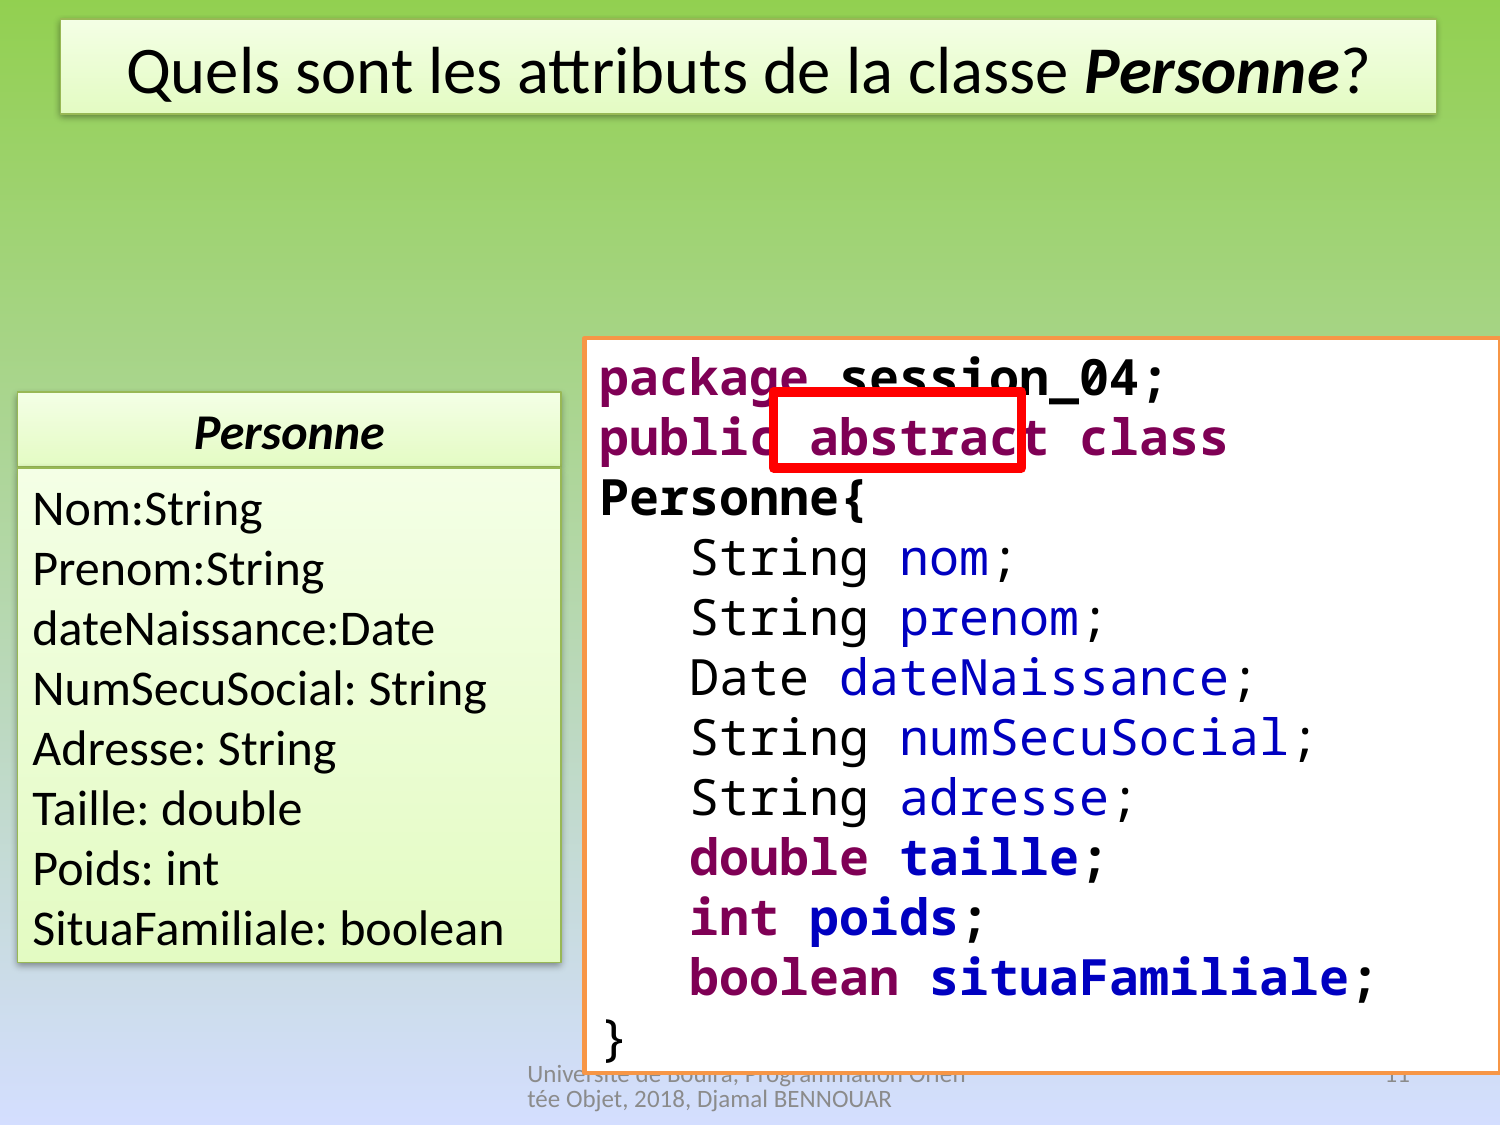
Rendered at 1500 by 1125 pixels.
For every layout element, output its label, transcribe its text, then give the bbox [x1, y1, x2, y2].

text_box Quels sont les attributs de la classe Personne? [60, 18, 1437, 115]
slide_number 11 [1074, 1075, 1425, 1103]
text_box package session_04; public abstract class Personne{ String nom; String prenom; Date dateNaissance; String numSecuSocial; String adresse; double taille; int poids; boolean situaFamiliale; } [582, 336, 1500, 1075]
footer Université de Bouira, Programmation Orientée Objet, 2018, Djamal BENNOUAR [512, 1042, 988, 1103]
text_box [771, 390, 1024, 470]
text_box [17, 391, 562, 968]
